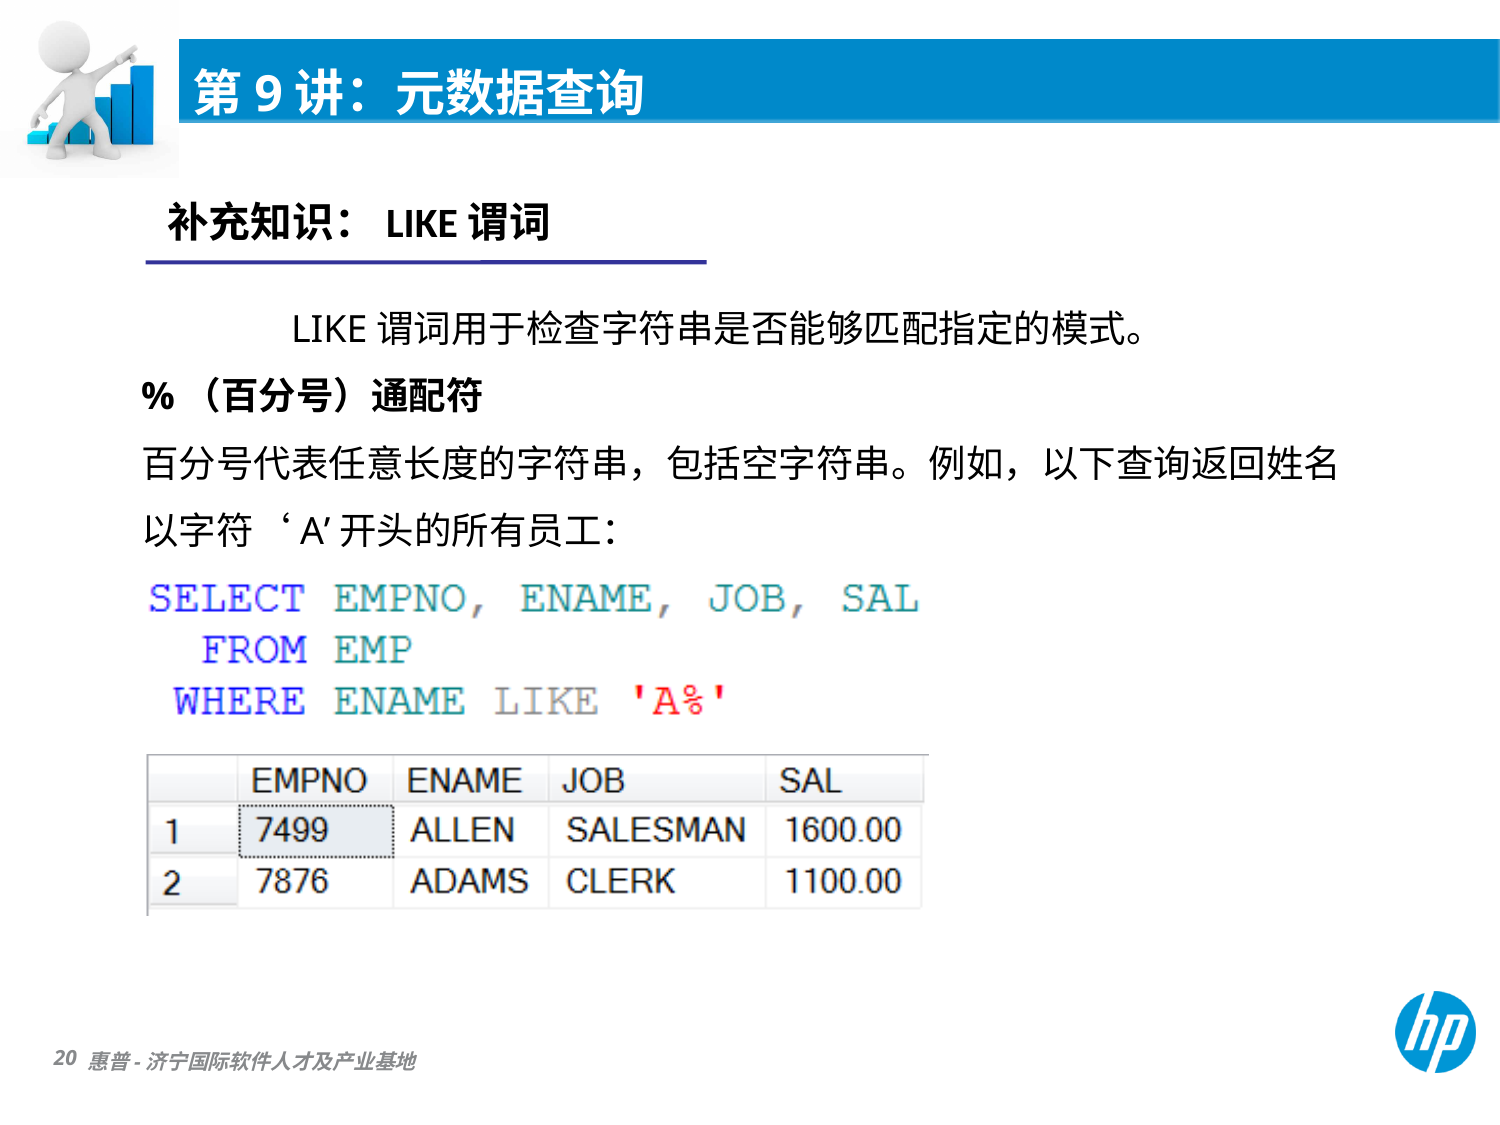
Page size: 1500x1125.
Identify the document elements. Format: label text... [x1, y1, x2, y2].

picture [145, 754, 929, 917]
picture [311, 69, 342, 115]
picture [448, 69, 471, 114]
picture [0, 0, 1500, 179]
picture [1446, 1042, 1476, 1073]
picture [256, 76, 280, 111]
picture [549, 109, 591, 113]
picture [403, 73, 437, 77]
picture [196, 69, 240, 115]
picture [1395, 1015, 1468, 1073]
picture [548, 69, 592, 106]
text_box LIKE谓词用于检查字符串是否能够匹配指定的模式。 %（百分号）通配符 百分号代表任意长度的字符串，包括空字符串。例如，以下查询返回姓名以字符‘A’开头的所有员工： [126, 274, 1392, 560]
picture [354, 79, 361, 87]
text_box 补充知识：LIKE谓词 [167, 196, 714, 247]
picture [1395, 991, 1438, 1050]
picture [300, 71, 308, 79]
picture [145, 574, 930, 726]
picture [398, 86, 443, 114]
picture [597, 70, 642, 115]
picture [354, 103, 361, 111]
picture [296, 84, 311, 113]
picture [1443, 991, 1476, 1022]
picture [601, 71, 609, 80]
picture [469, 69, 493, 114]
picture [497, 69, 542, 115]
